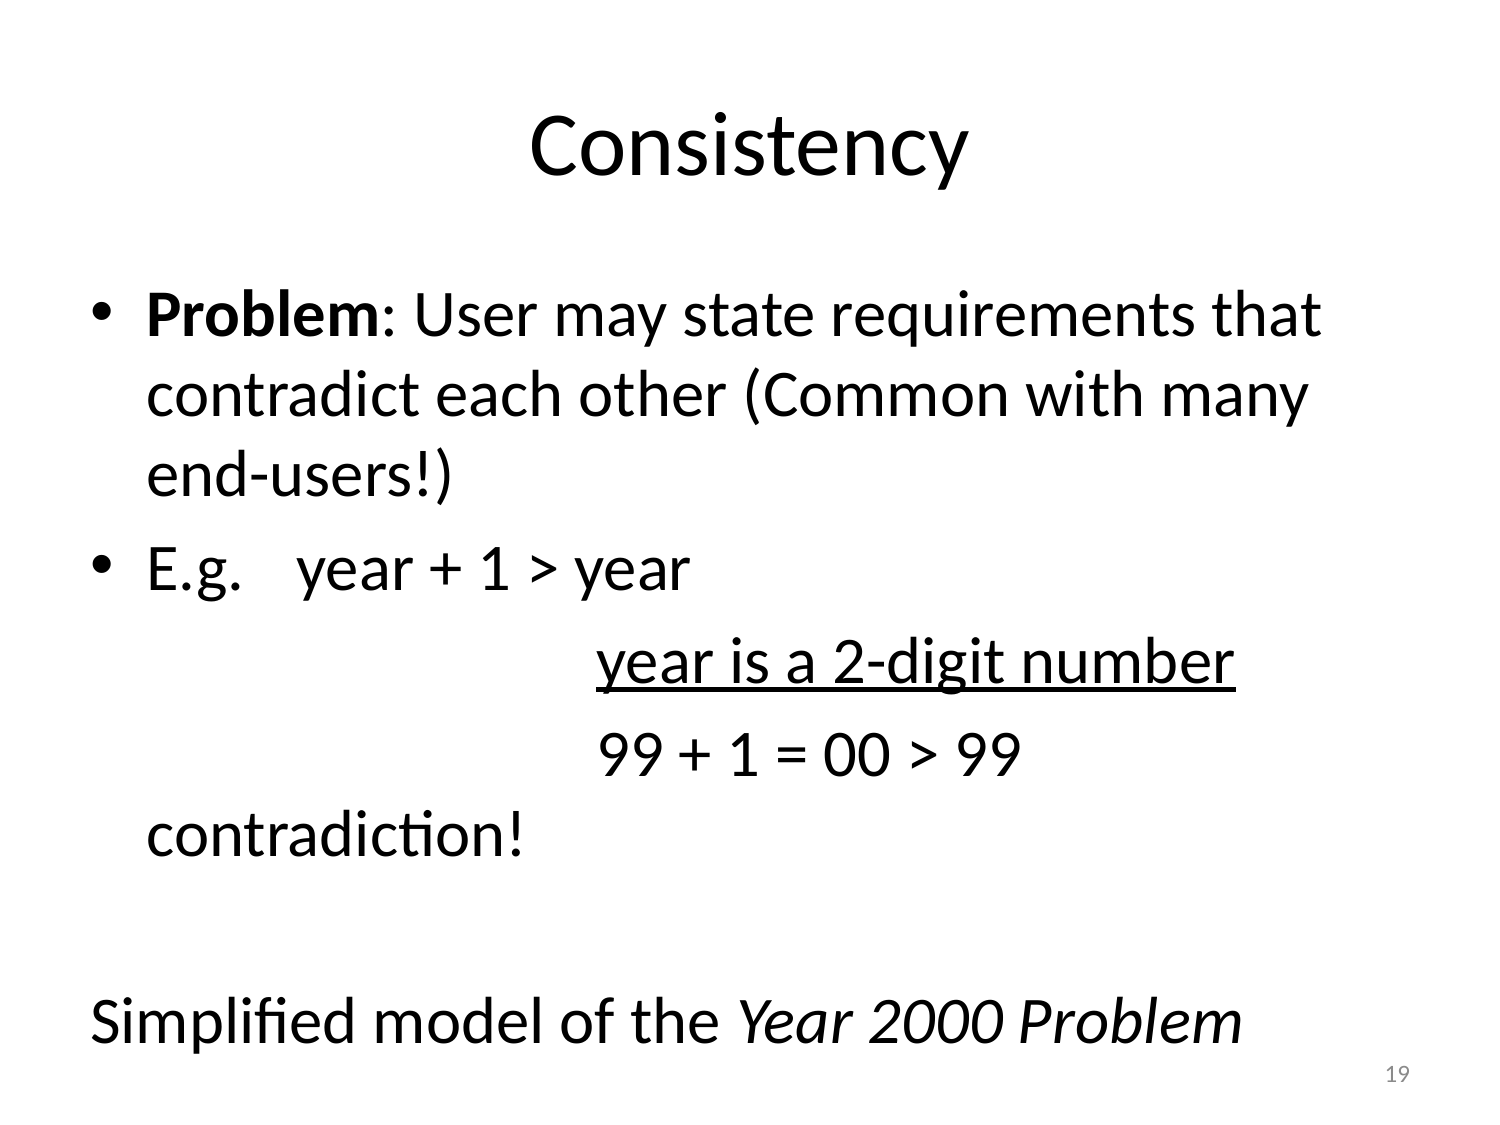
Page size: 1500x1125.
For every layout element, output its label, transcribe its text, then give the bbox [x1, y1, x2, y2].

slide_number 19 [1074, 1042, 1425, 1103]
title Consistency [75, 45, 1425, 233]
list Problem: User may state requirements that contradict each other (Common with many end-users!) E.g. year + 1 > year year is a 2-digit number 99 + 1 = 00 > 99 contradiction! Simplified model of the Year 2000 Problem [75, 262, 1425, 1005]
